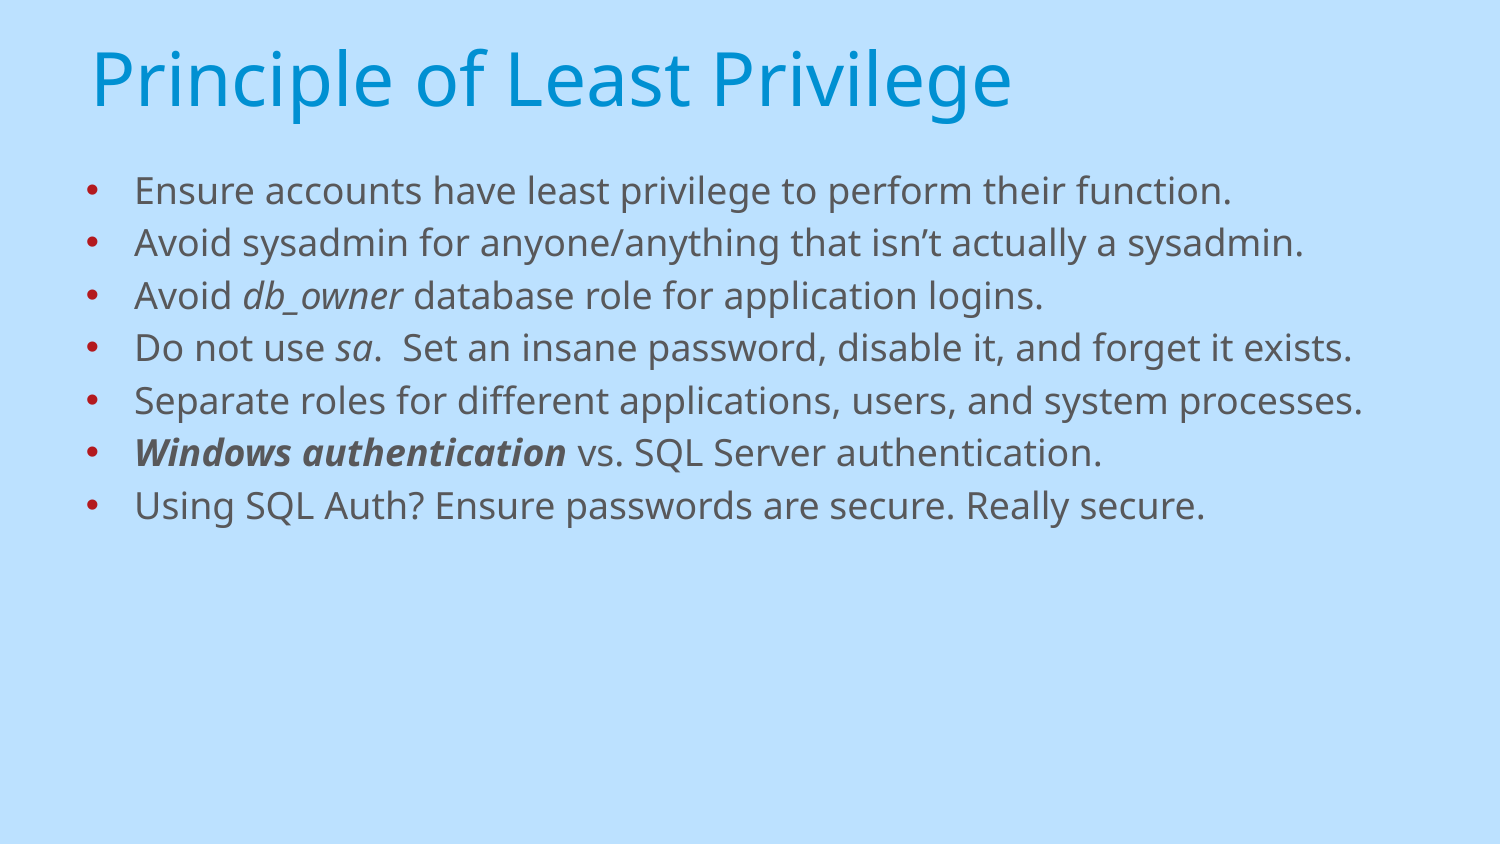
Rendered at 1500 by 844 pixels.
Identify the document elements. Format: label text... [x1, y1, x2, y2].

title Principle of Least Privilege [75, 41, 1425, 142]
list Ensure accounts have least privilege to perform their function. Avoid sysadmin for anyone/anything that isn’t actually a sysadmin. Avoid db_owner database role for application logins. Do not use sa. Set an insane password, disable it, and forget it exists. Separate roles for different applications, users, and system processes. Windows authentication vs. SQL Server authentication. Using SQL Auth? Ensure passwords are secure. Really secure. [70, 159, 1426, 750]
